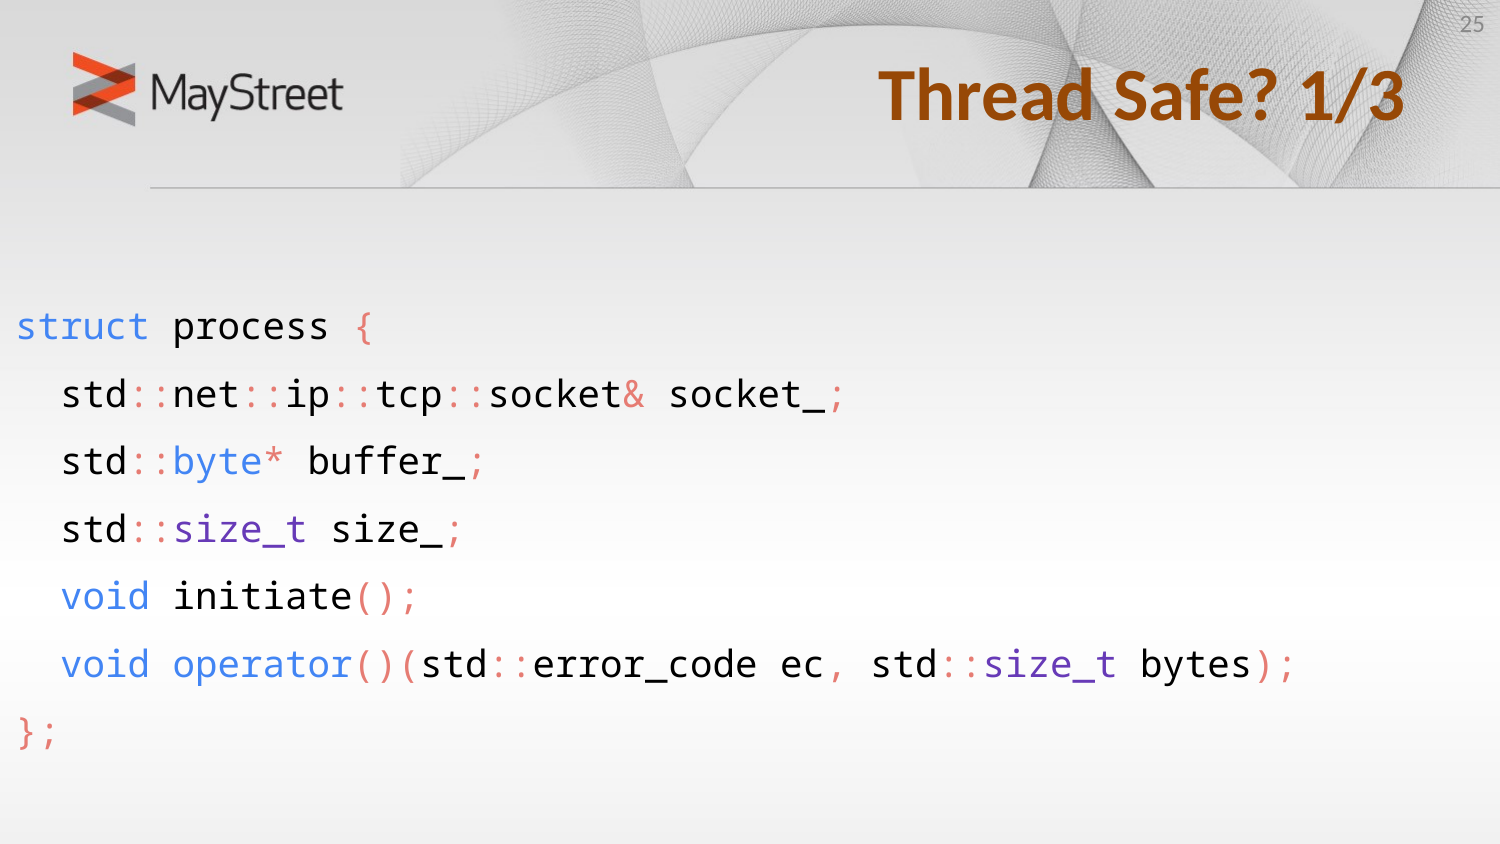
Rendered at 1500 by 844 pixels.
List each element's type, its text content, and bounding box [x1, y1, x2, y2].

picture [0, 0, 1500, 188]
title Thread Safe? 1/3 [70, 54, 1421, 127]
list struct process { std::net::ip::tcp::socket& socket_; std::byte* buffer_; std::size_t size_; void initiate(); void operator()(std::error_code ec, std::size_t bytes); }; [0, 188, 1500, 844]
slide_number ‹#› [1149, 0, 1500, 45]
